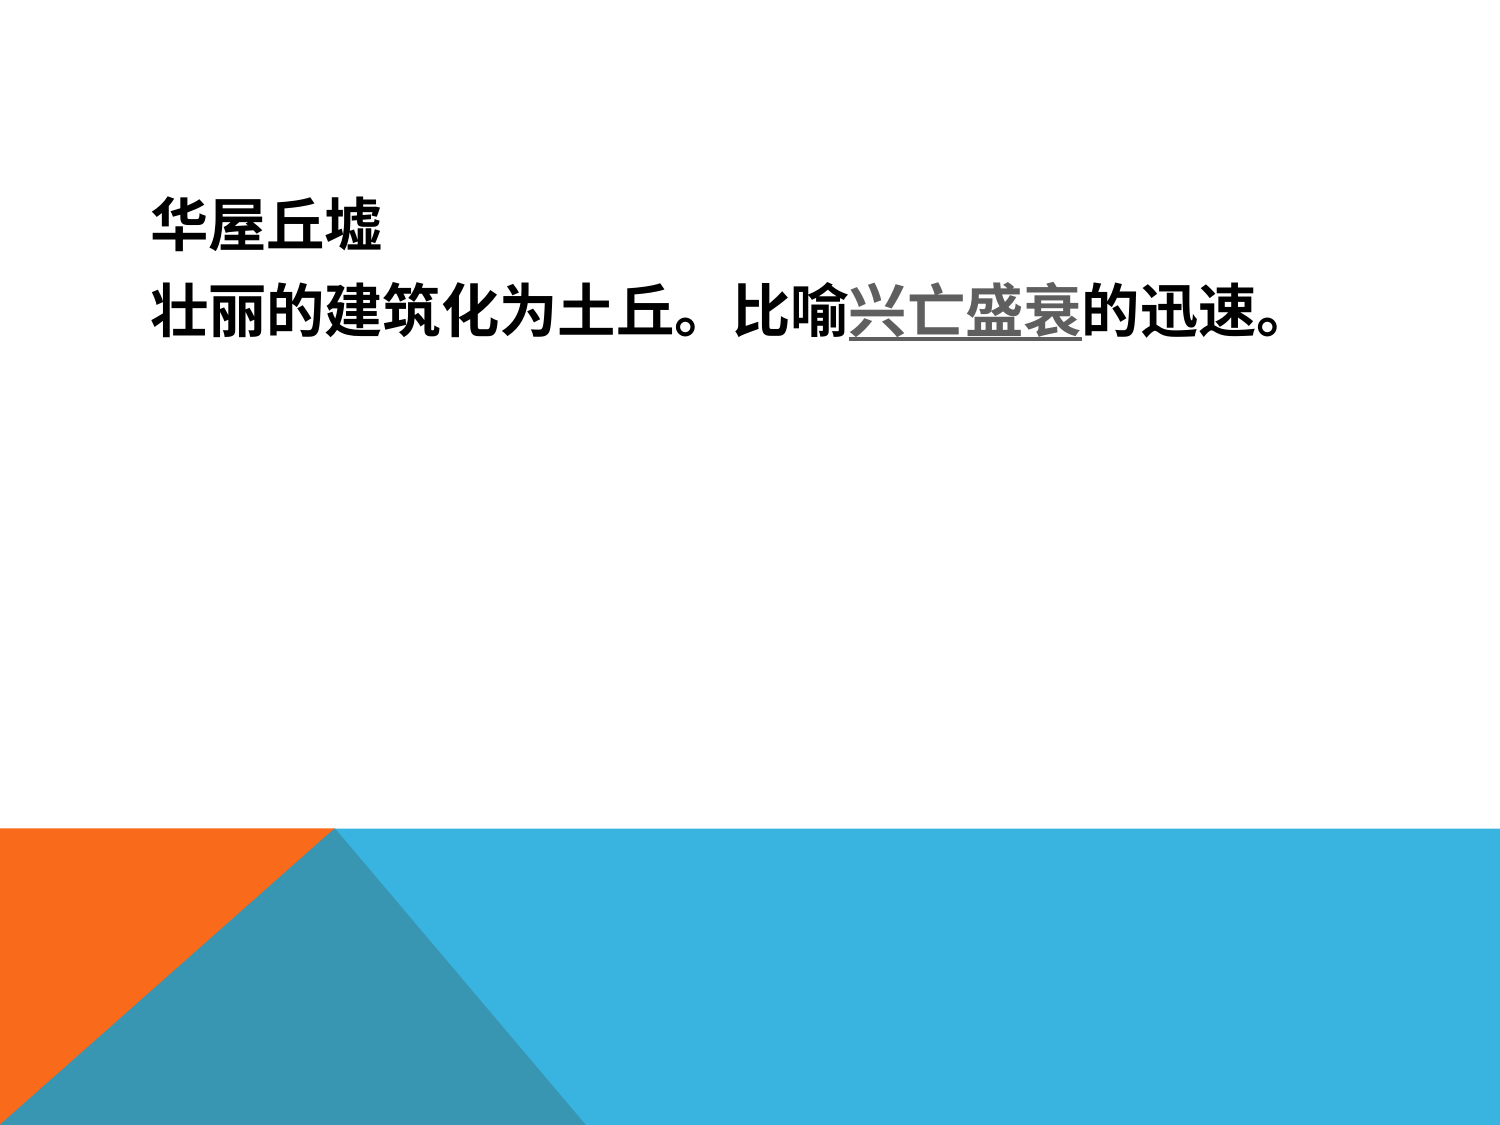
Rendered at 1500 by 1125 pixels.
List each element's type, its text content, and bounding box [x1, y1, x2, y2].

list 华屋丘墟 壮丽的建筑化为土丘。比喻兴亡盛衰的迅速。 [135, 180, 1369, 421]
